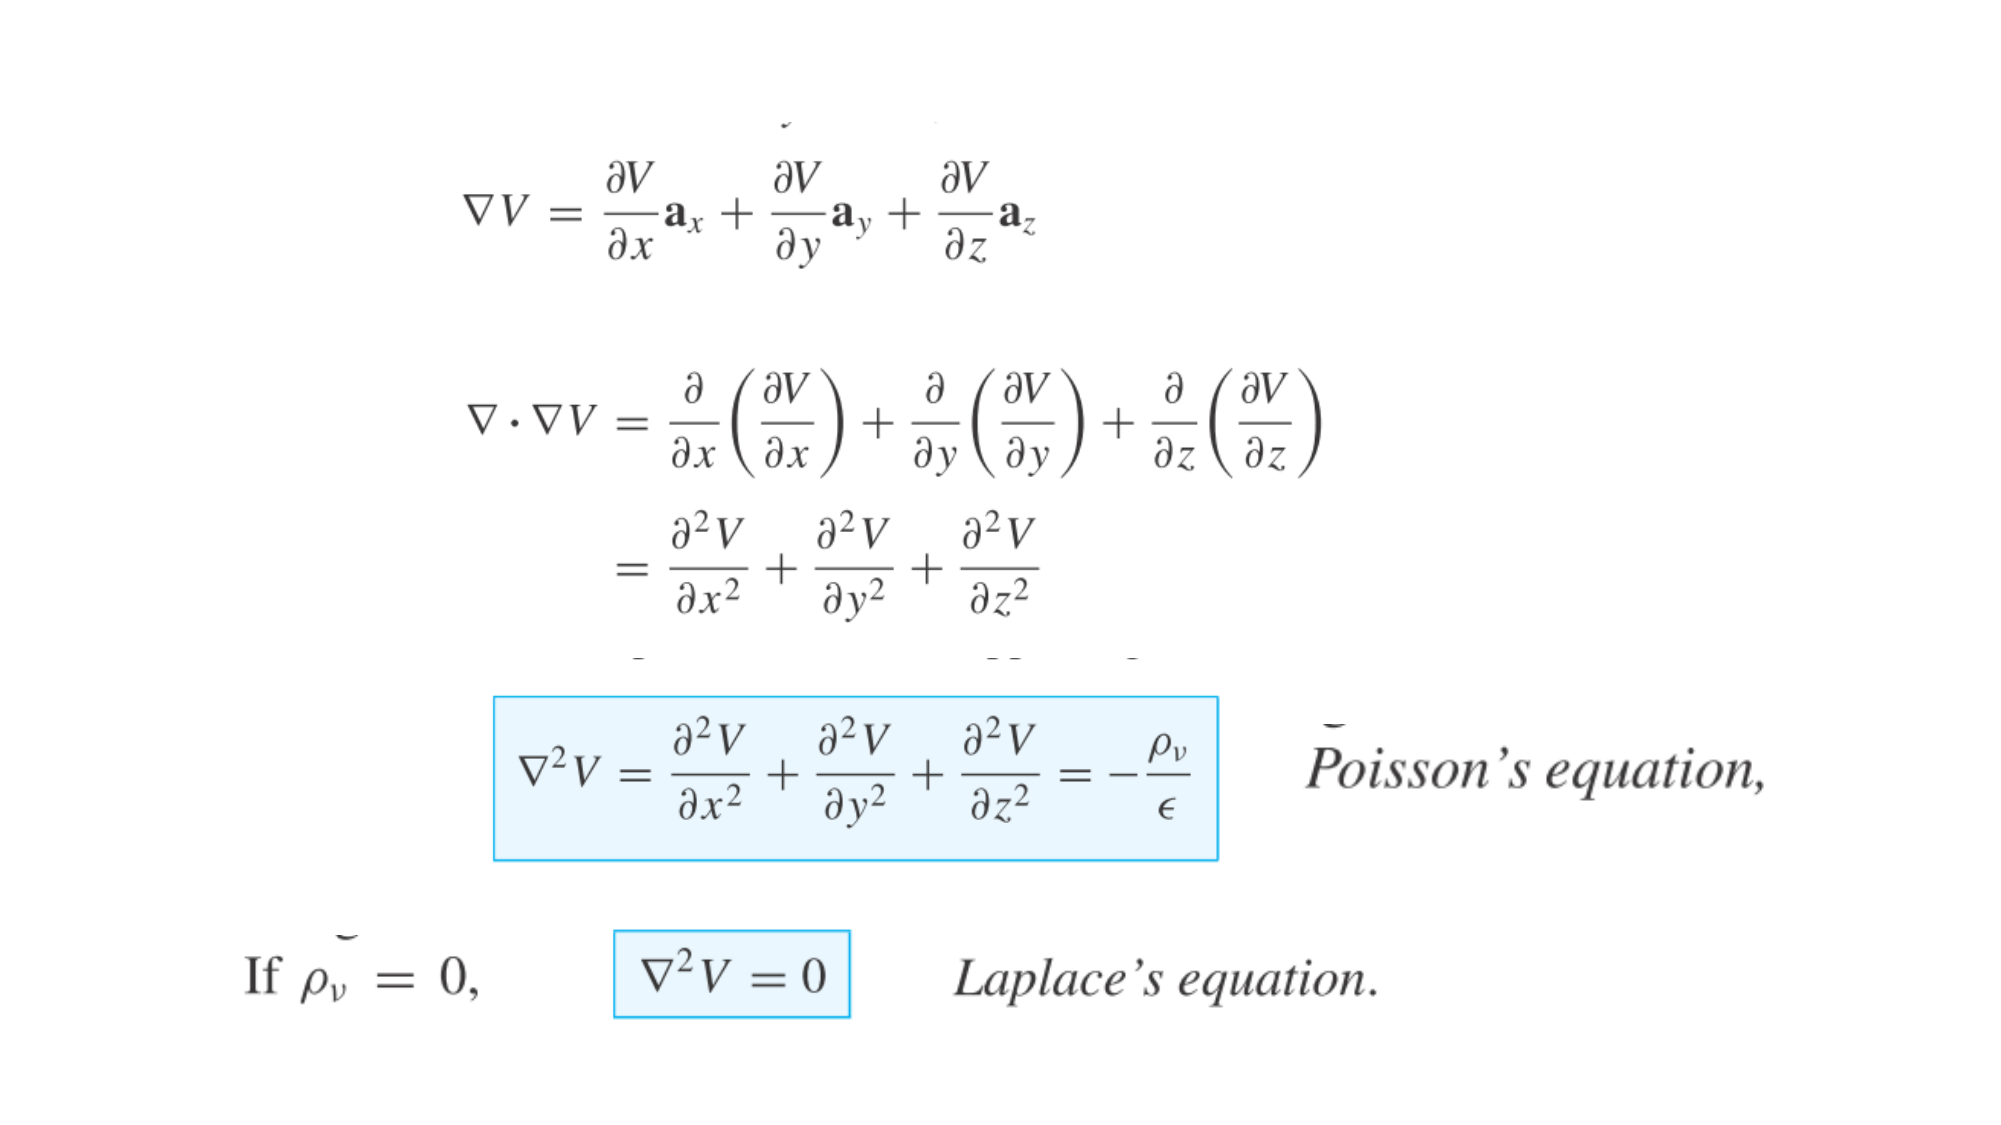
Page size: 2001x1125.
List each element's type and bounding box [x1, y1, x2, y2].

picture [466, 658, 1238, 878]
picture [949, 935, 1391, 1015]
picture [1296, 724, 1770, 813]
picture [225, 935, 487, 1008]
picture [597, 910, 874, 1033]
picture [447, 122, 1347, 636]
